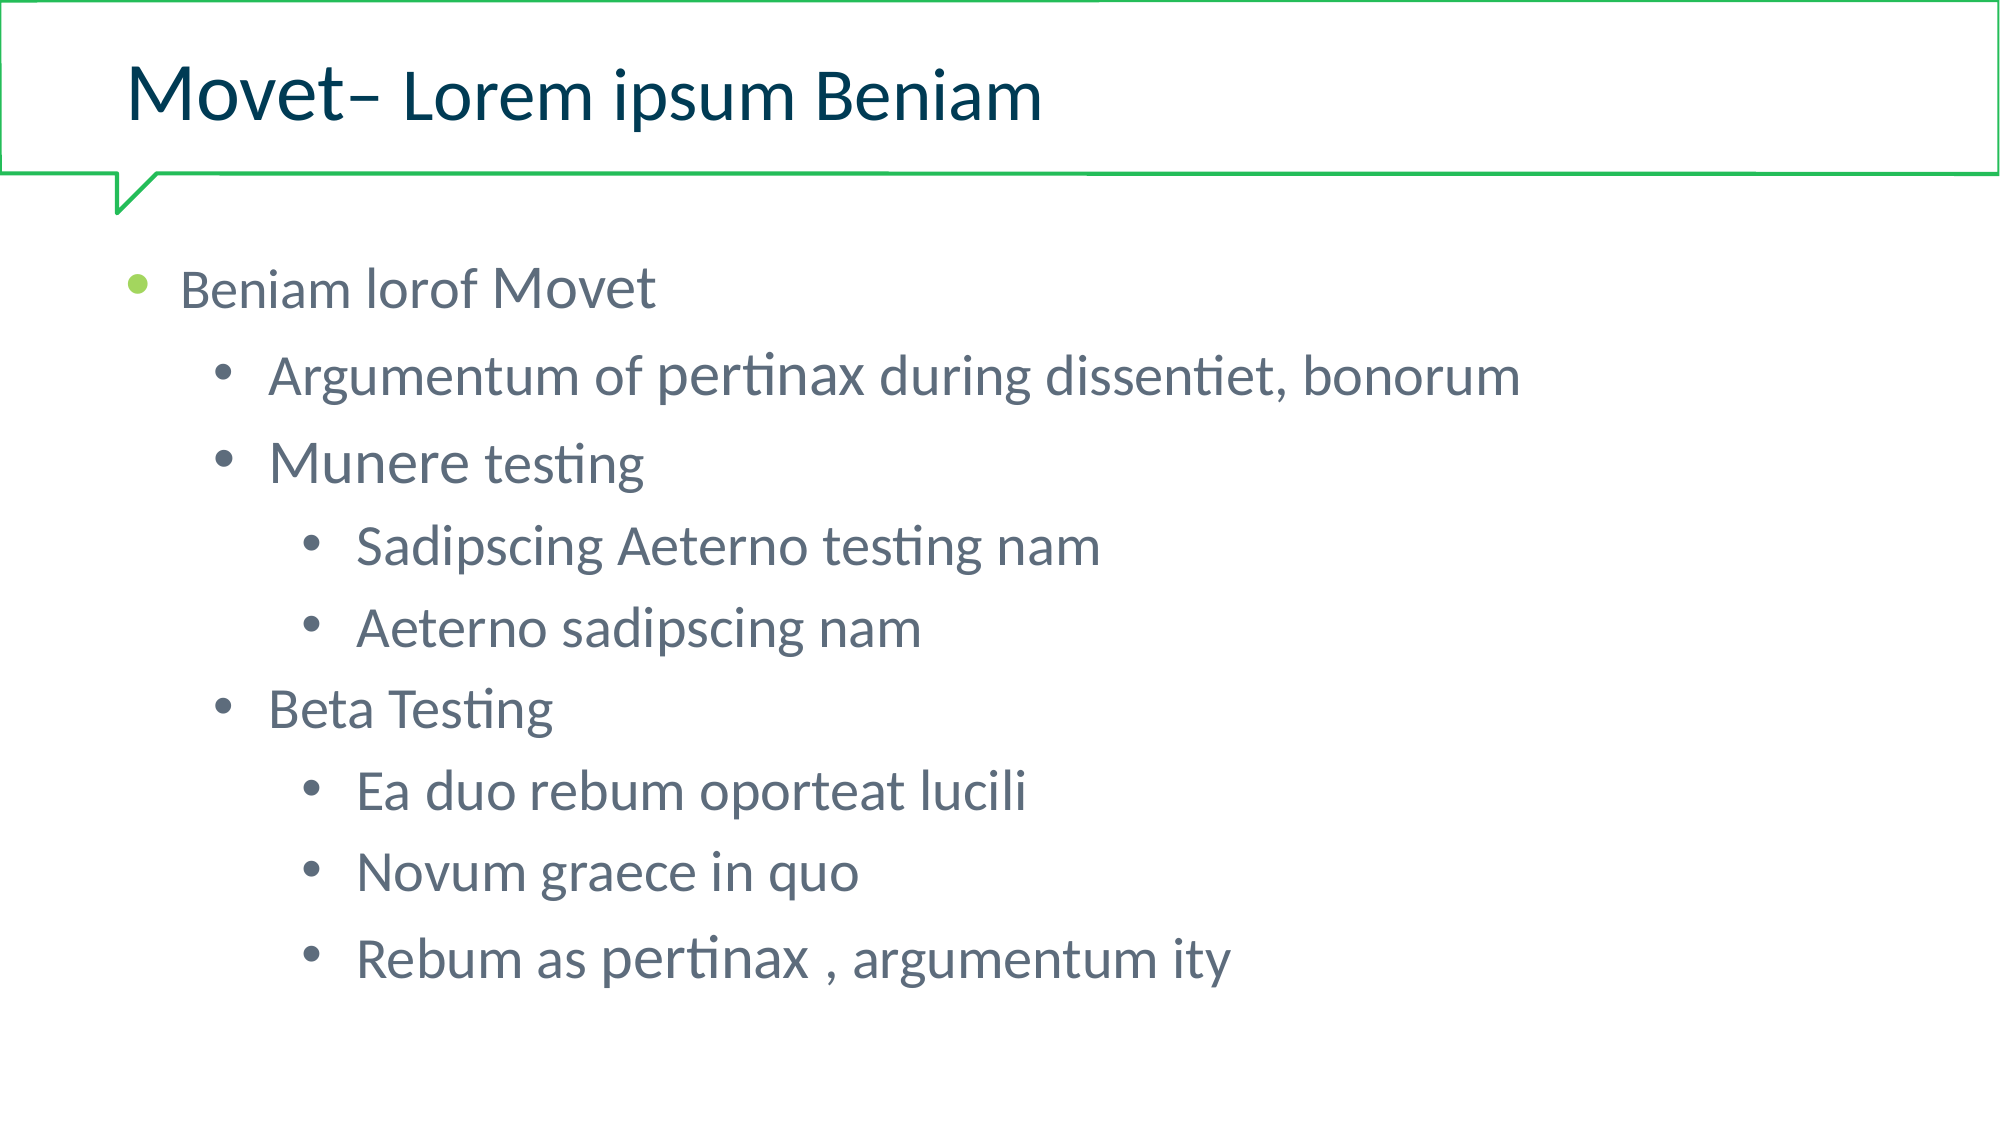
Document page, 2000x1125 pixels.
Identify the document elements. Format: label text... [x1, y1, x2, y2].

title Movet– Lorem ipsum Beniam [110, 0, 1905, 174]
list Beniam lorof Movet Argumentum of pertinax during dissentiet, bonorum Munere testing Sadipscing Aeterno testing nam Aeterno sadipscing nam Beta Testing Ea duo rebum oporteat lucili Novum graece in quo Rebum as pertinax , argumentum ity [110, 238, 1900, 1005]
